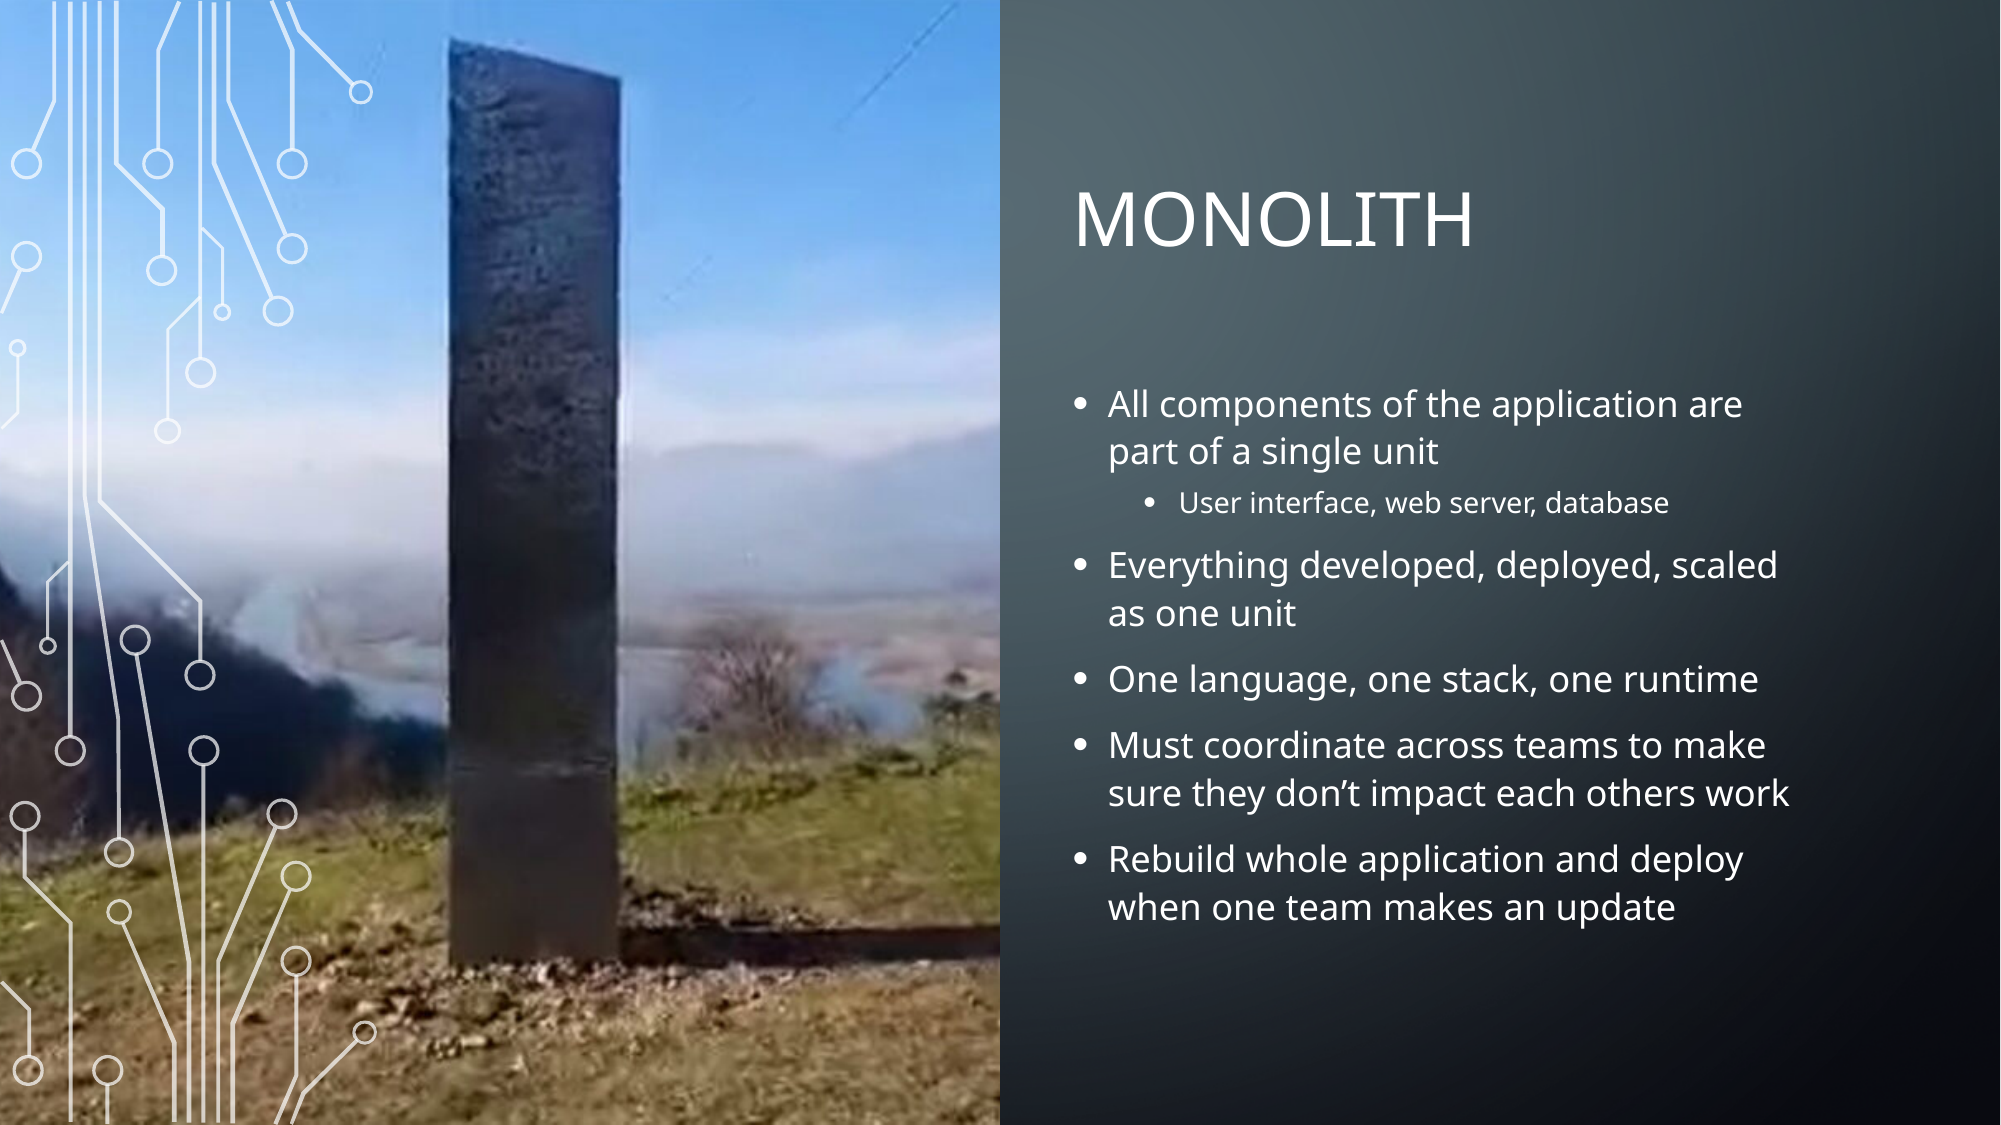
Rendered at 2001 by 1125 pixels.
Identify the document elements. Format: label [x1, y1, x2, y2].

text_box [0, 0, 379, 1125]
text_box [1001, 0, 2000, 1125]
picture [379, 0, 1001, 1125]
